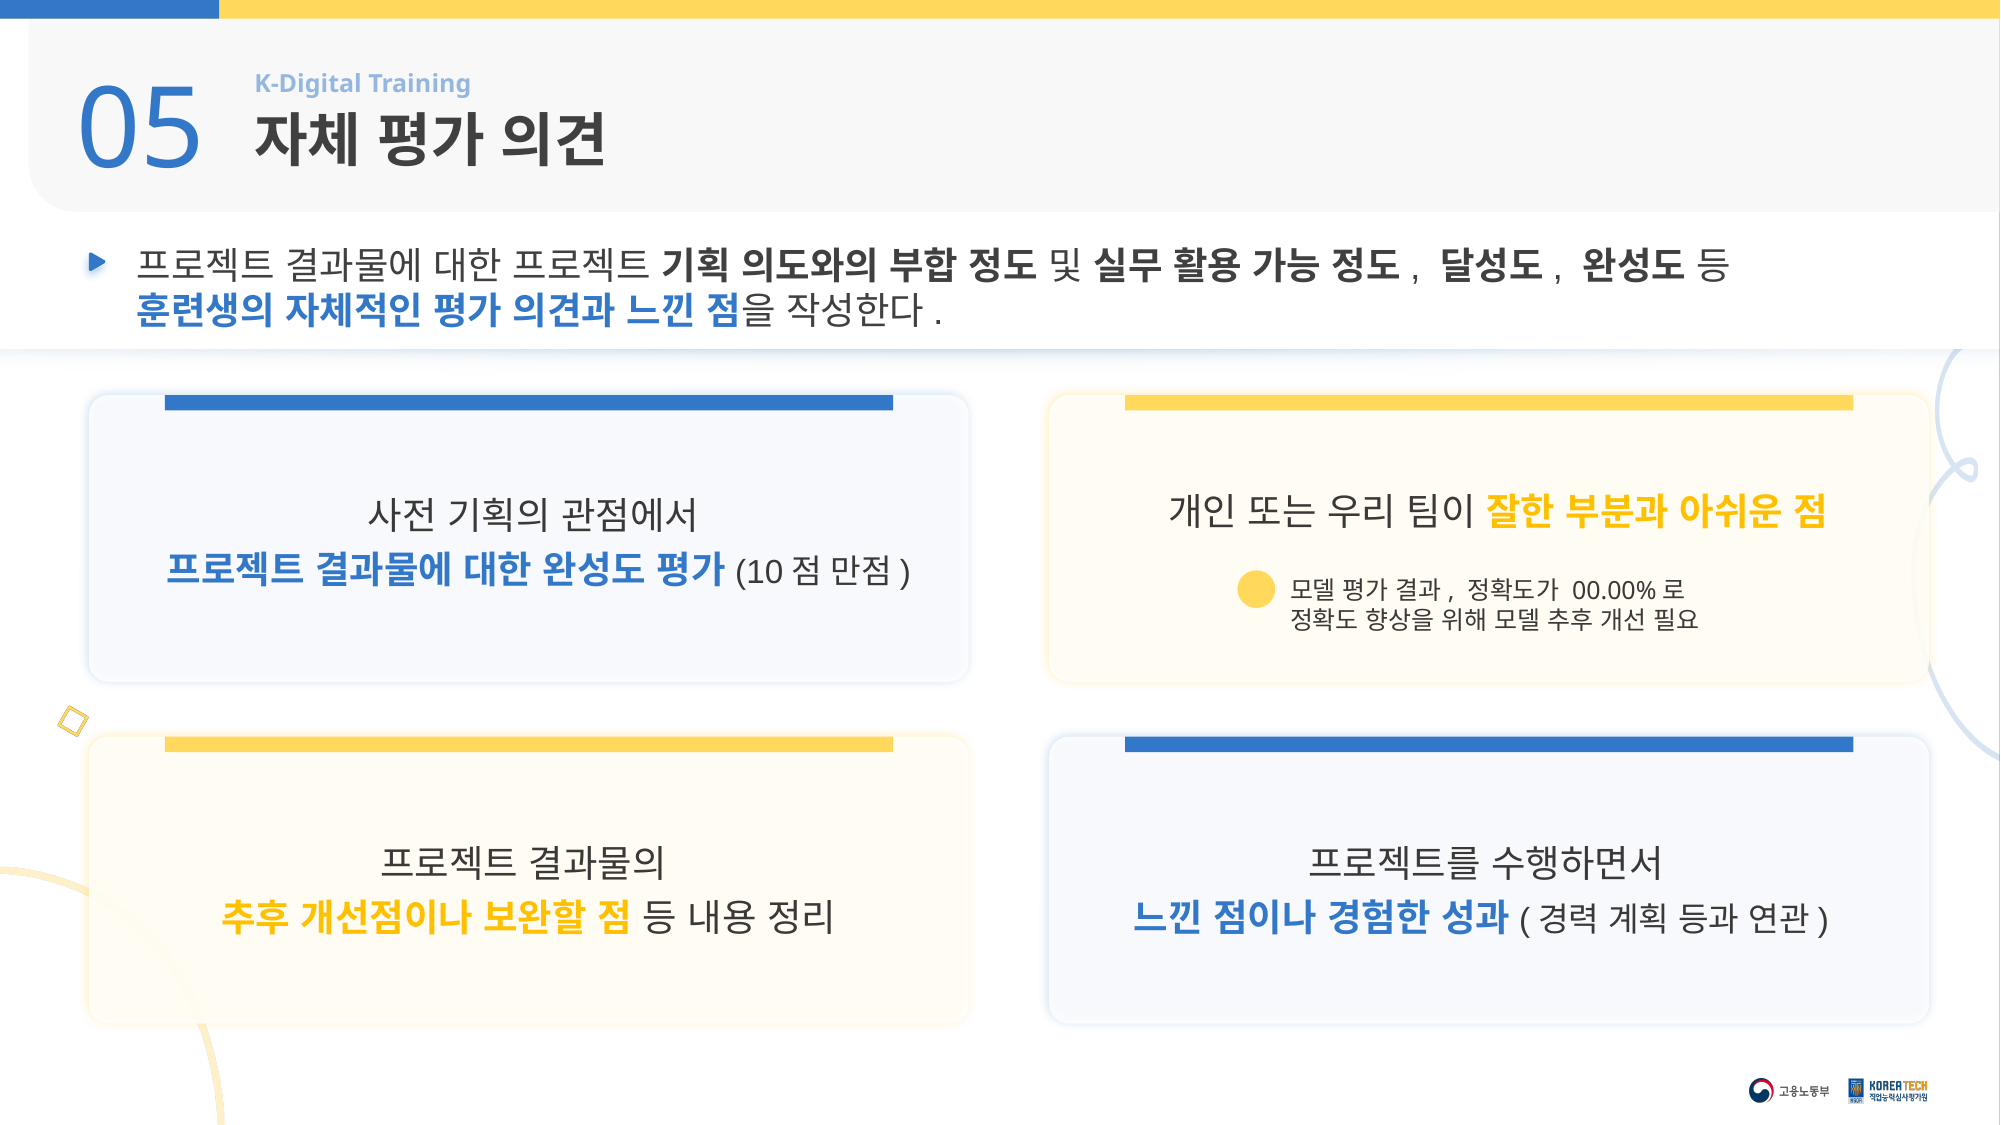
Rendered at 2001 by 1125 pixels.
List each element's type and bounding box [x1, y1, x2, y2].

text_box [1749, 1078, 1927, 1104]
picture [0, 0, 2000, 1125]
text_box [88, 234, 1911, 341]
text_box [1049, 394, 1930, 682]
text_box [88, 394, 969, 682]
text_box [88, 736, 969, 1024]
text_box [1049, 736, 1930, 1024]
text_box [61, 54, 1038, 191]
